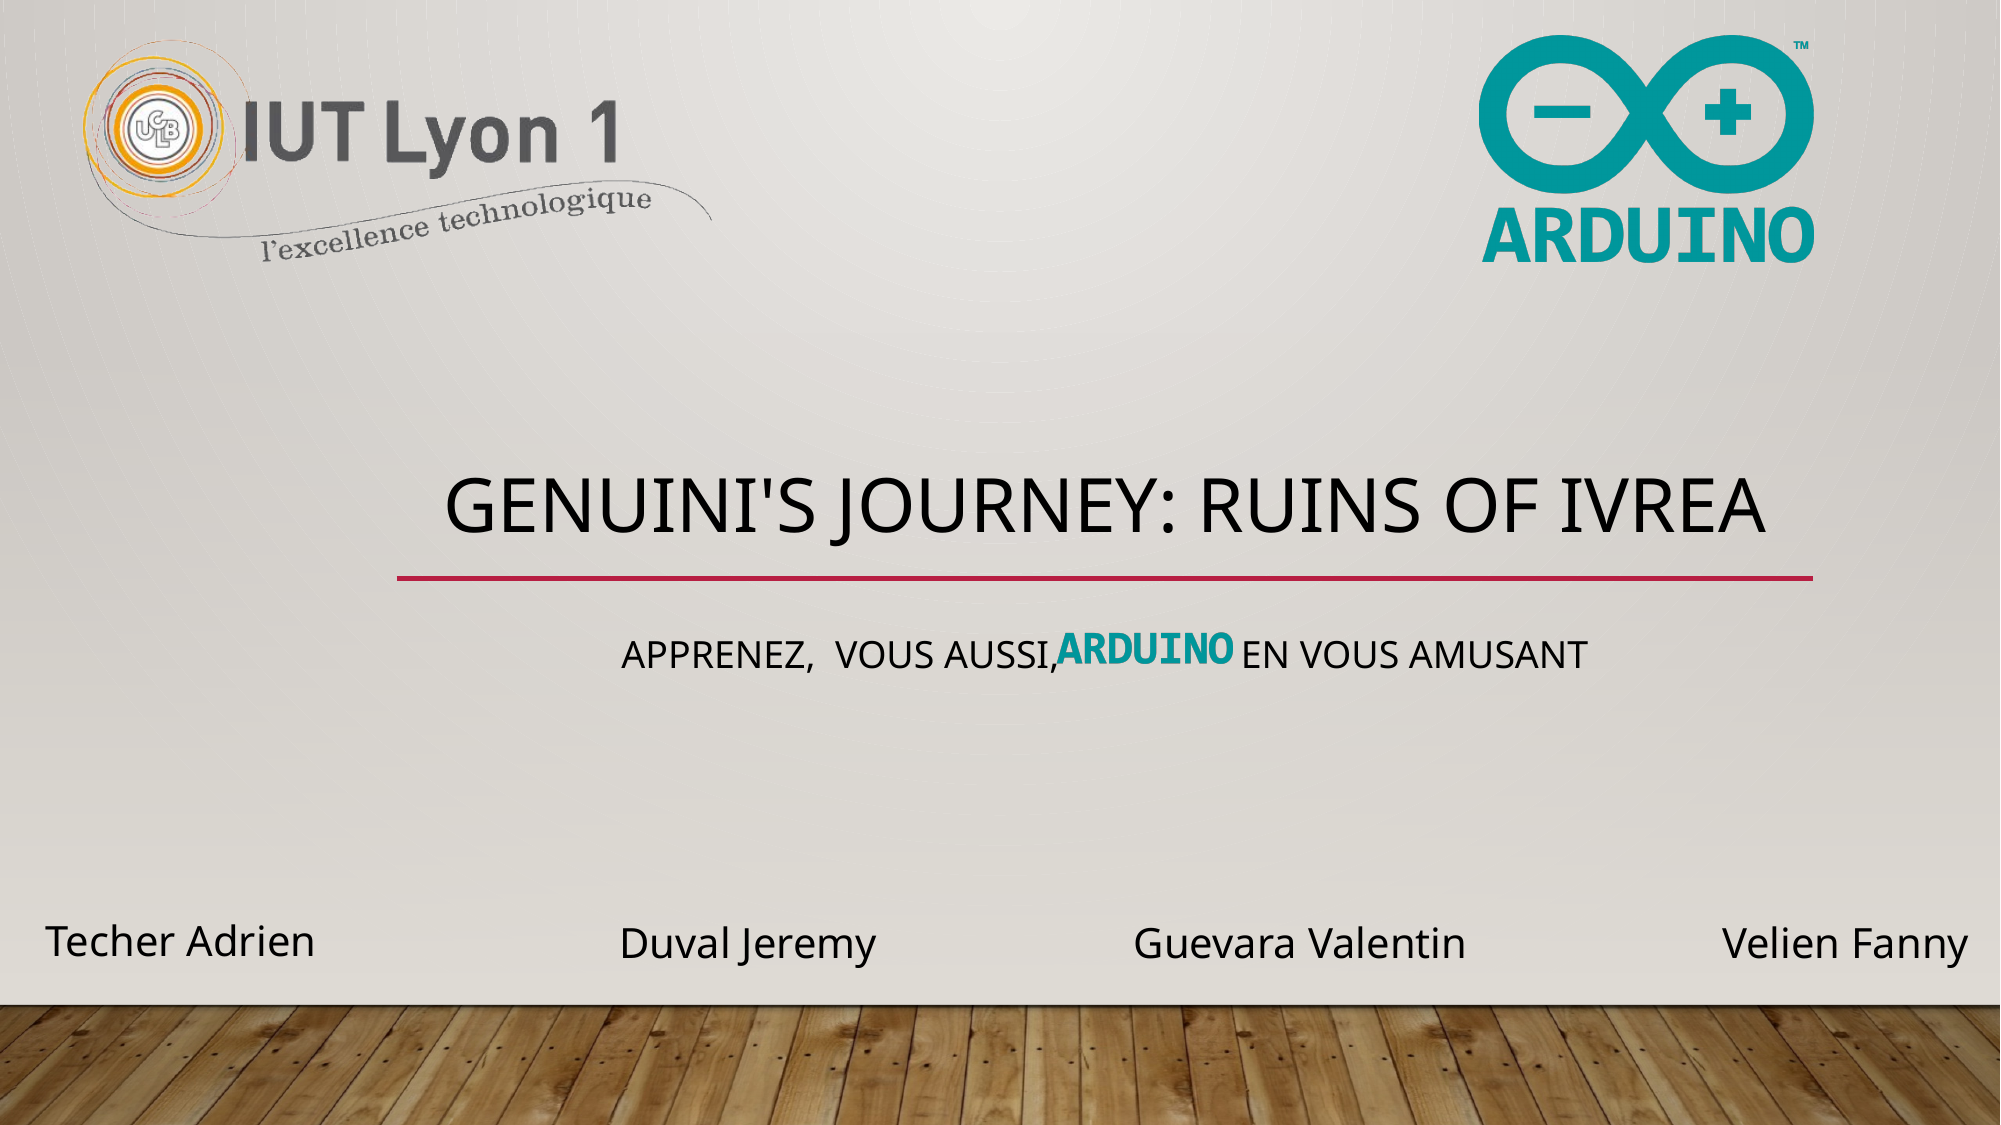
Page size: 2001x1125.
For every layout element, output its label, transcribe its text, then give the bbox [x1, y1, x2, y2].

picture [69, 20, 724, 277]
picture [1479, 34, 1814, 263]
text_box Guevara Valentin [1118, 908, 1483, 974]
picture [0, 1005, 2000, 1125]
text_box Velien Fanny [1707, 908, 1985, 974]
subtitle Apprenez, vous aussi, en vous amusant [396, 606, 1814, 768]
title Genuini's Journey: Ruins of Ivrea [396, 131, 1814, 549]
picture [1055, 625, 1233, 665]
text_box Duval Jeremy [604, 908, 893, 974]
text_box Techer Adrien [30, 907, 332, 972]
